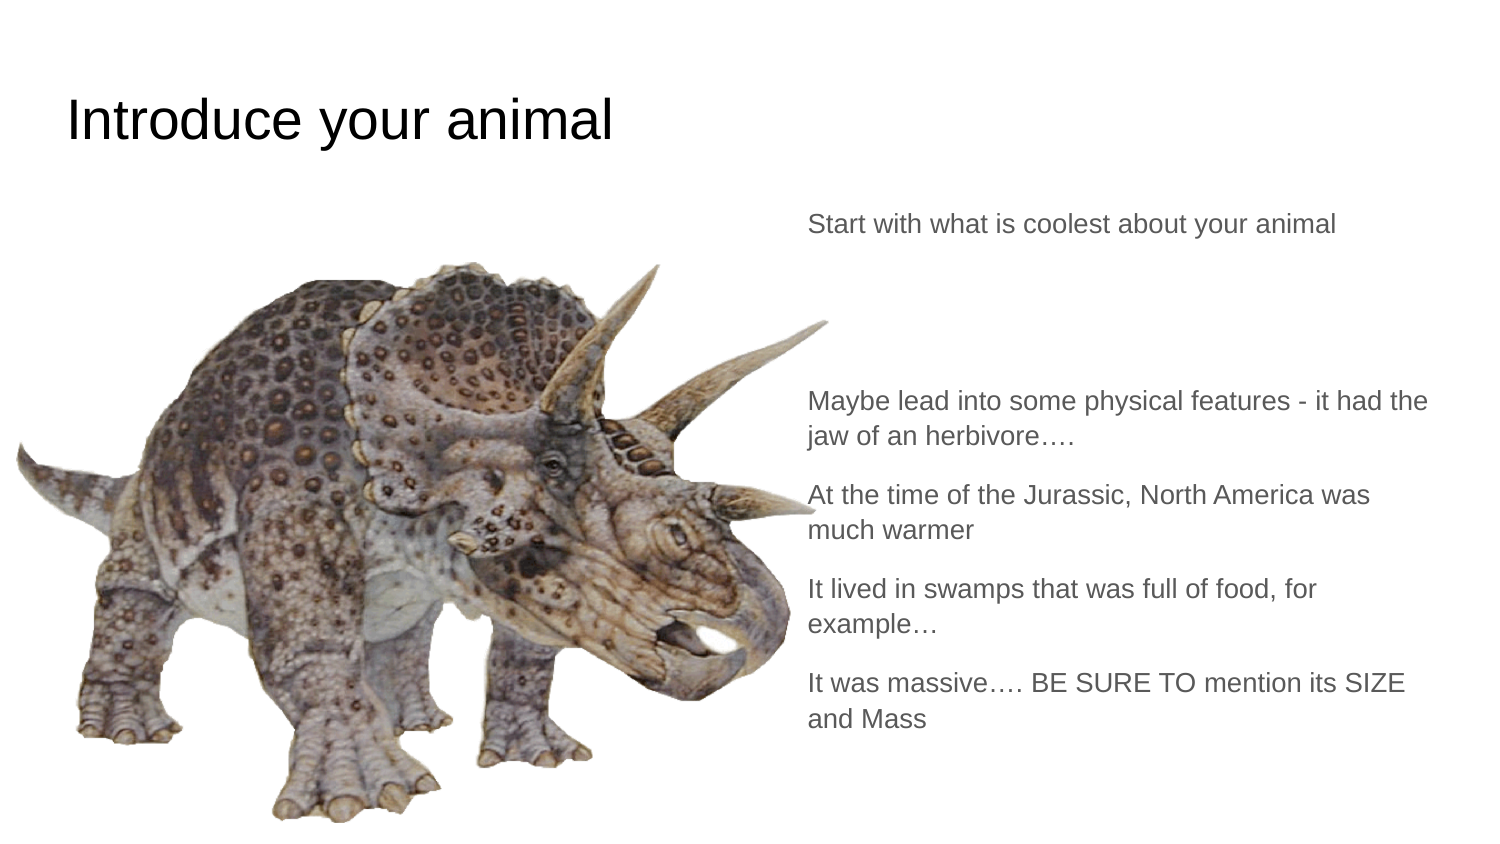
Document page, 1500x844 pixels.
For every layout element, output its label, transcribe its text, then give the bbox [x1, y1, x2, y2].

list Start with what is coolest about your animal Maybe lead into some physical features - it had the jaw of an herbivore…. At the time of the Jurassic, North America was much warmer It lived in swamps that was full of food, for example… It was massive…. BE SURE TO mention its SIZE and Mass [792, 189, 1449, 750]
title Introduce your animal [51, 72, 1449, 167]
picture [15, 262, 829, 824]
